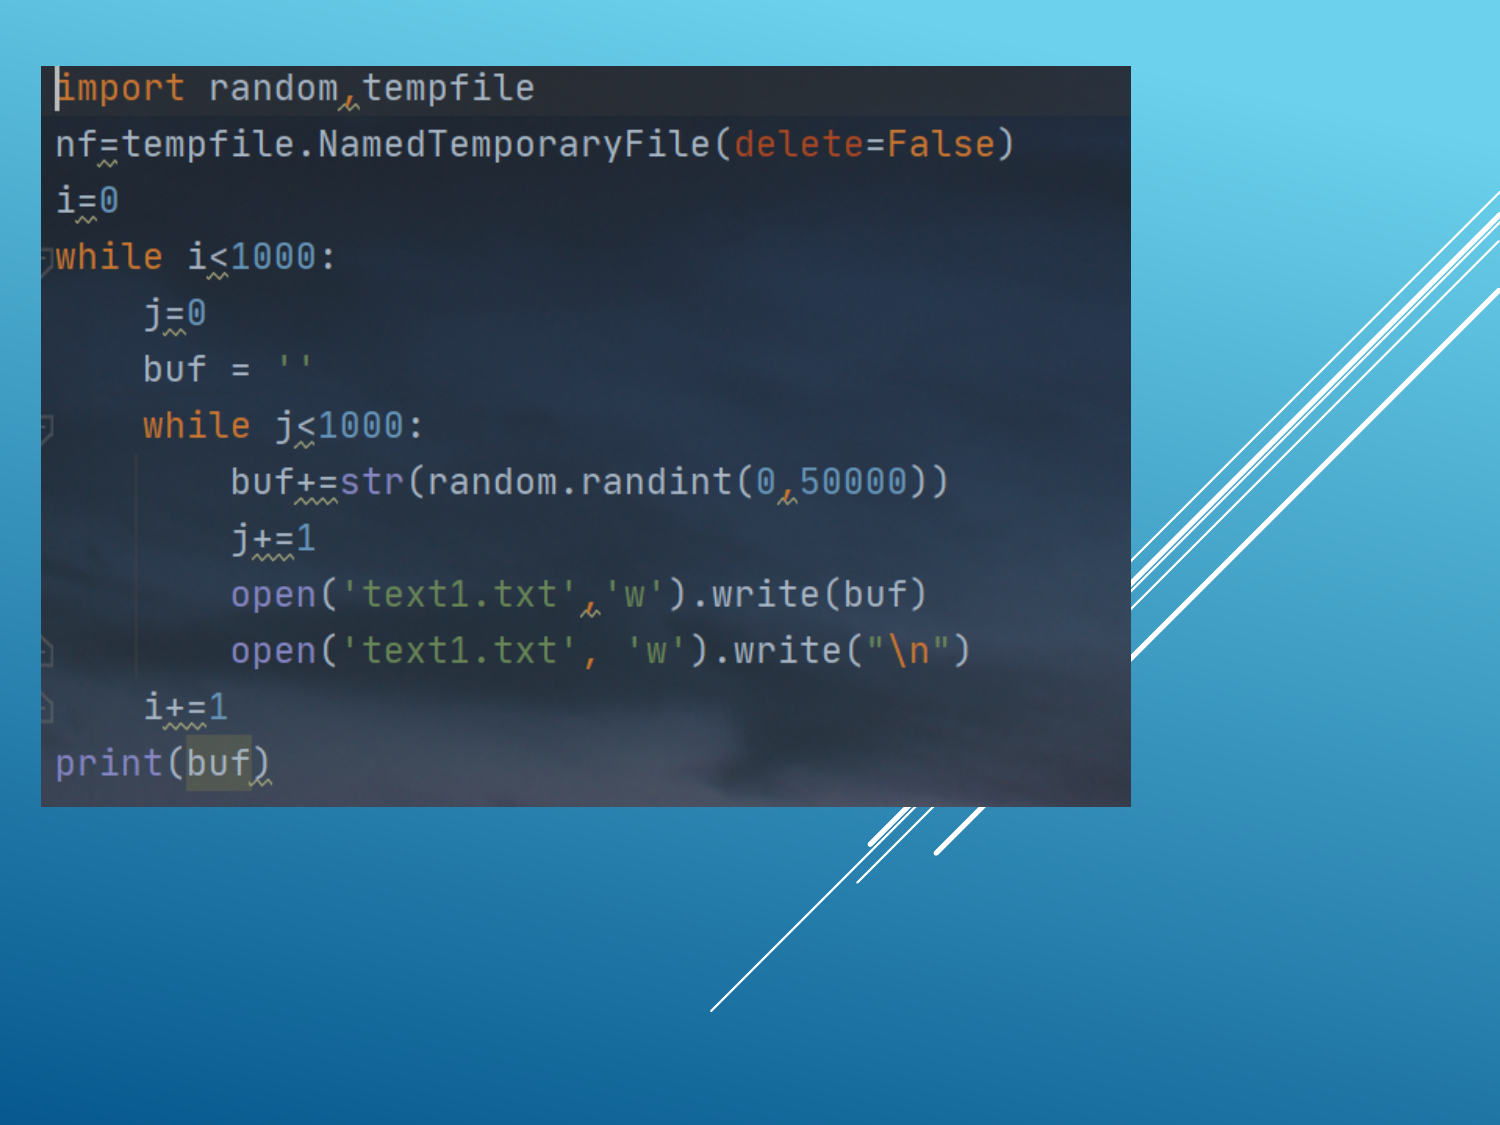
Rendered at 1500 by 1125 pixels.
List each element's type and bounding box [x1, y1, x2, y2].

picture [41, 66, 1131, 808]
